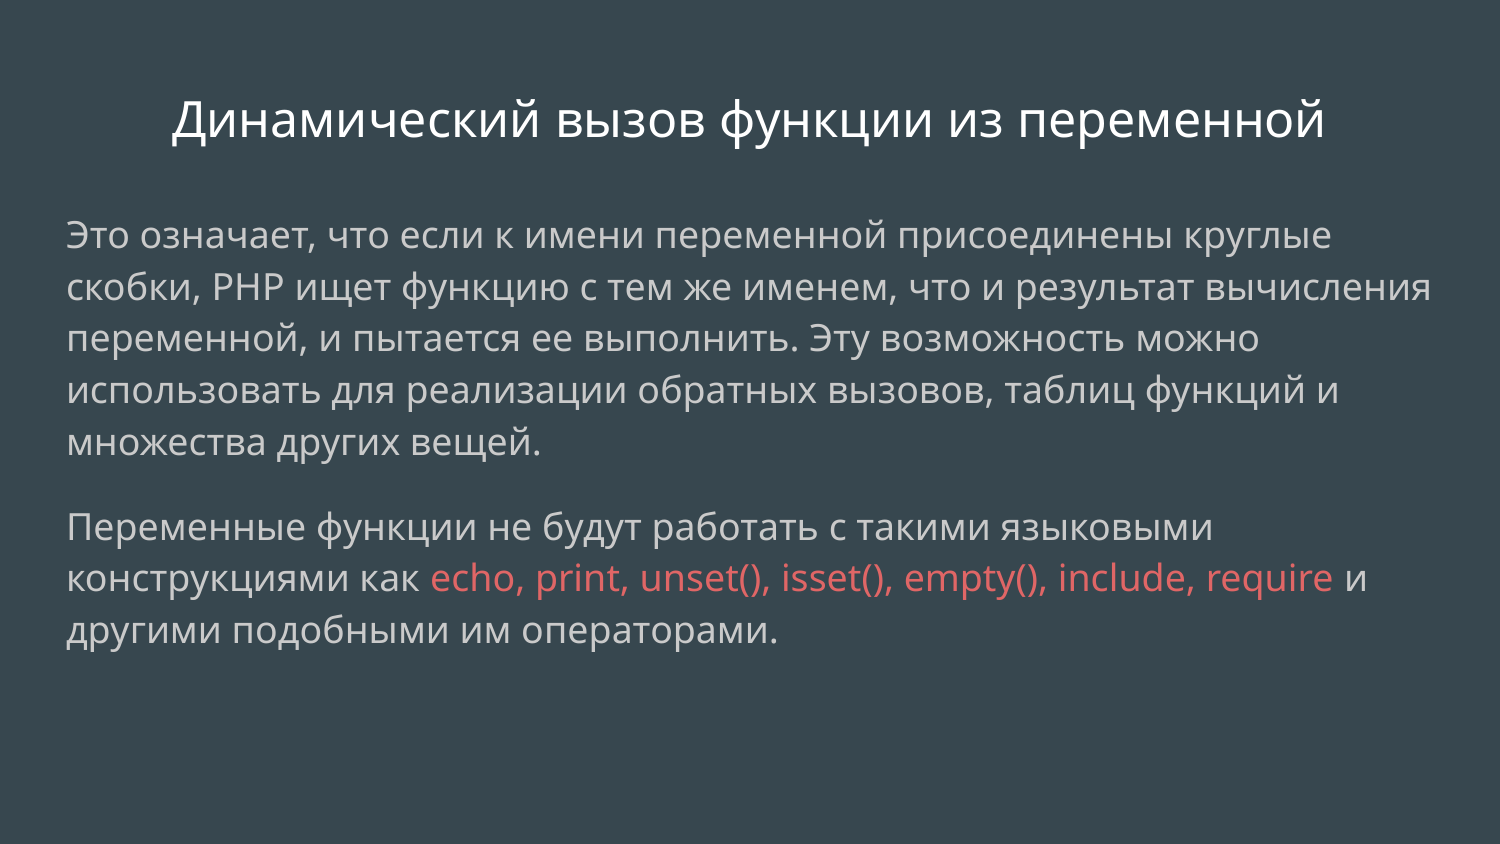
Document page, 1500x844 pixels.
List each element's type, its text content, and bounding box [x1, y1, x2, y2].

list Это означает, что если к имени переменной присоединены круглые скобки, PHP ищет функцию с тем же именем, что и результат вычисления переменной, и пытается ее выполнить. Эту возможность можно использовать для реализации обратных вызовов, таблиц функций и множества других вещей. Переменные функции не будут работать с такими языковыми конструкциями как echo, print, unset(), isset(), empty(), include, require и другими подобными им операторами. [51, 189, 1449, 750]
title Динамический вызов функции из переменной [51, 72, 1449, 167]
